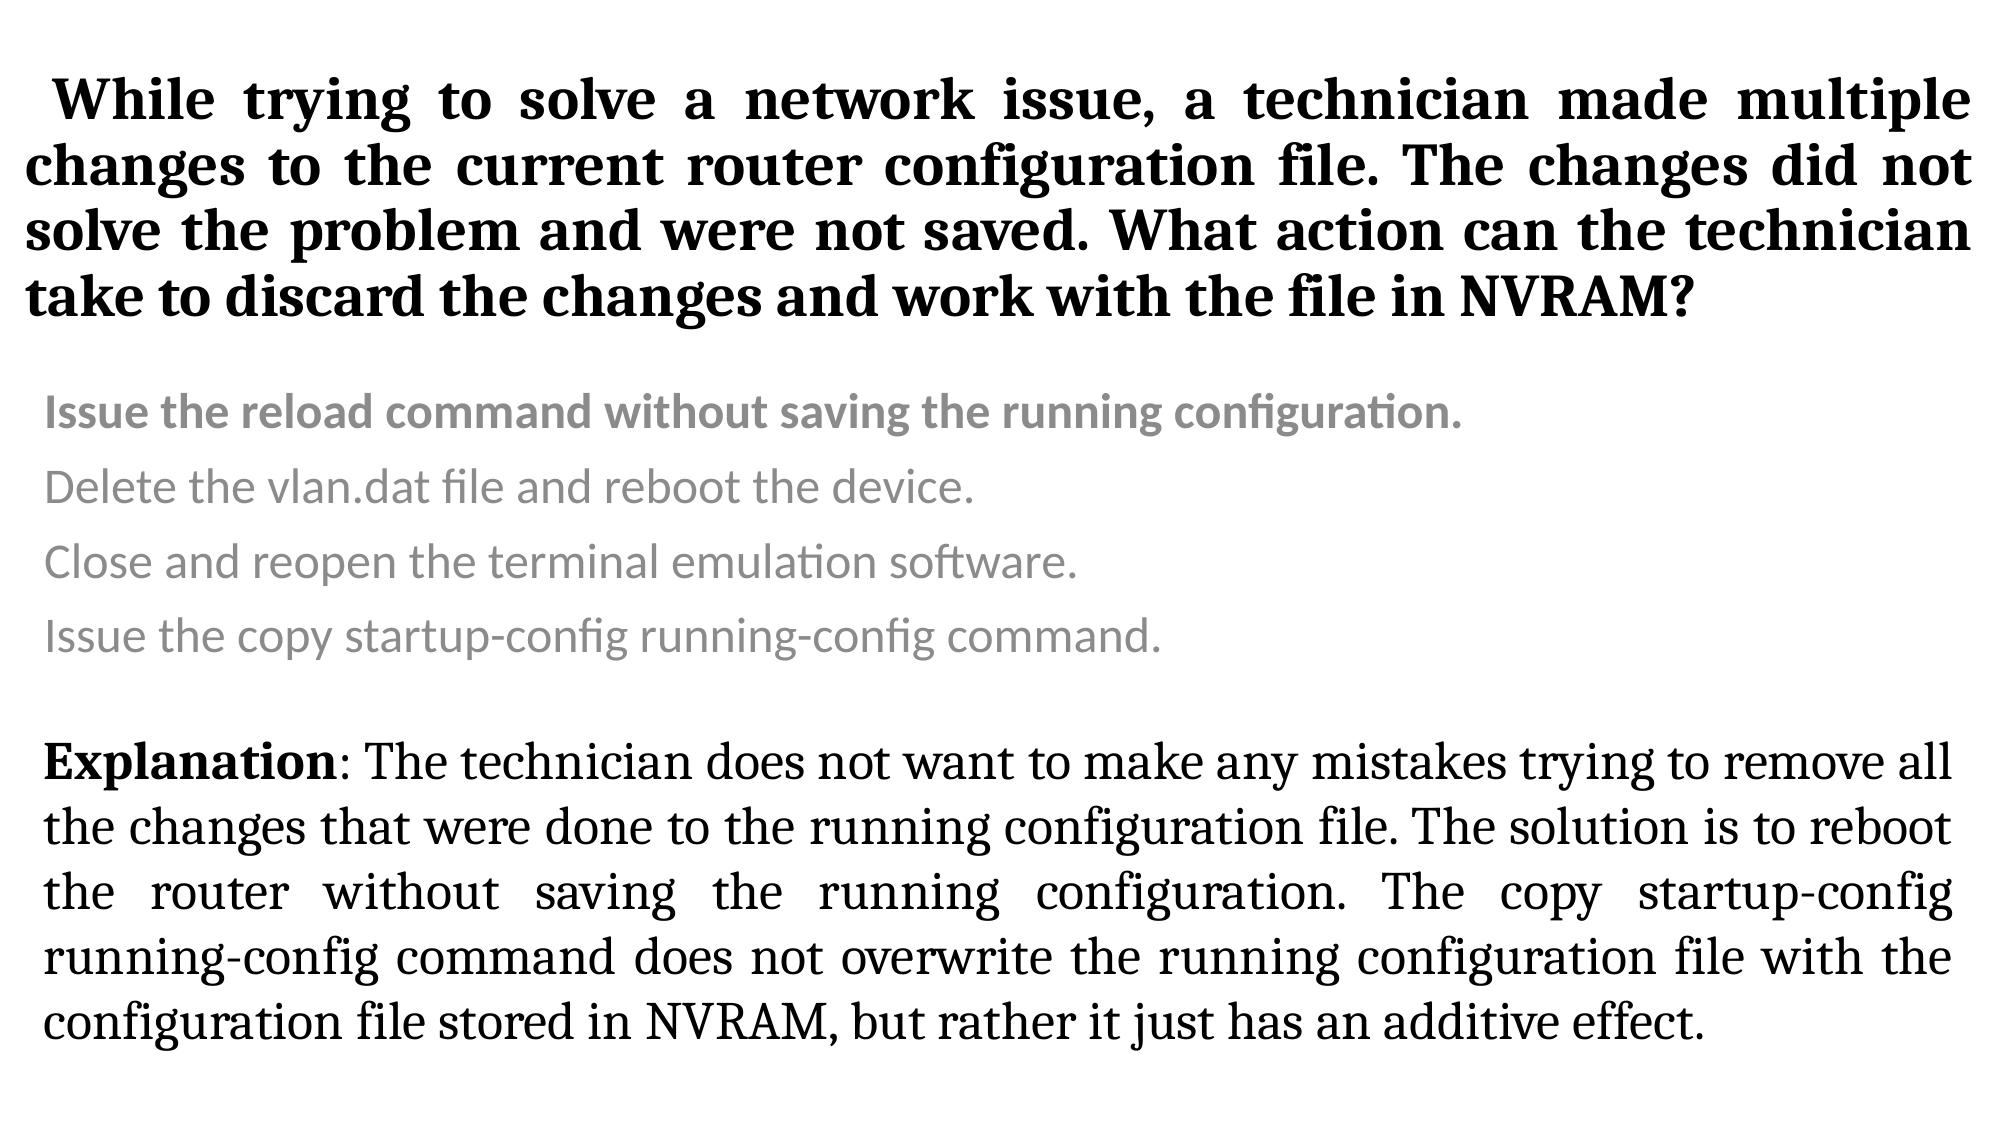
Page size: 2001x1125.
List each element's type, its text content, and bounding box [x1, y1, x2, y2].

list Issue the reload command without saving the running configuration. Delete the vlan.dat file and reboot the device. Close and reopen the terminal emulation software. Issue the copy startup-config running-config command. [29, 377, 1929, 706]
title While trying to solve a network issue, a technician made multiple changes to the current router configuration file. The changes did not solve the problem and were not saved. What action can the technician take to discard the changes and work with the file in NVRAM? [10, 0, 1990, 337]
text_box Explanation: The technician does not want to make any mistakes trying to remove all the changes that were done to the running configuration file. The solution is to reboot the router without saving the running configuration. The copy startup-config running-config command does not overwrite the running configuration file with the configuration file stored in NVRAM, but rather it just has an additive effect. [29, 718, 1971, 1058]
